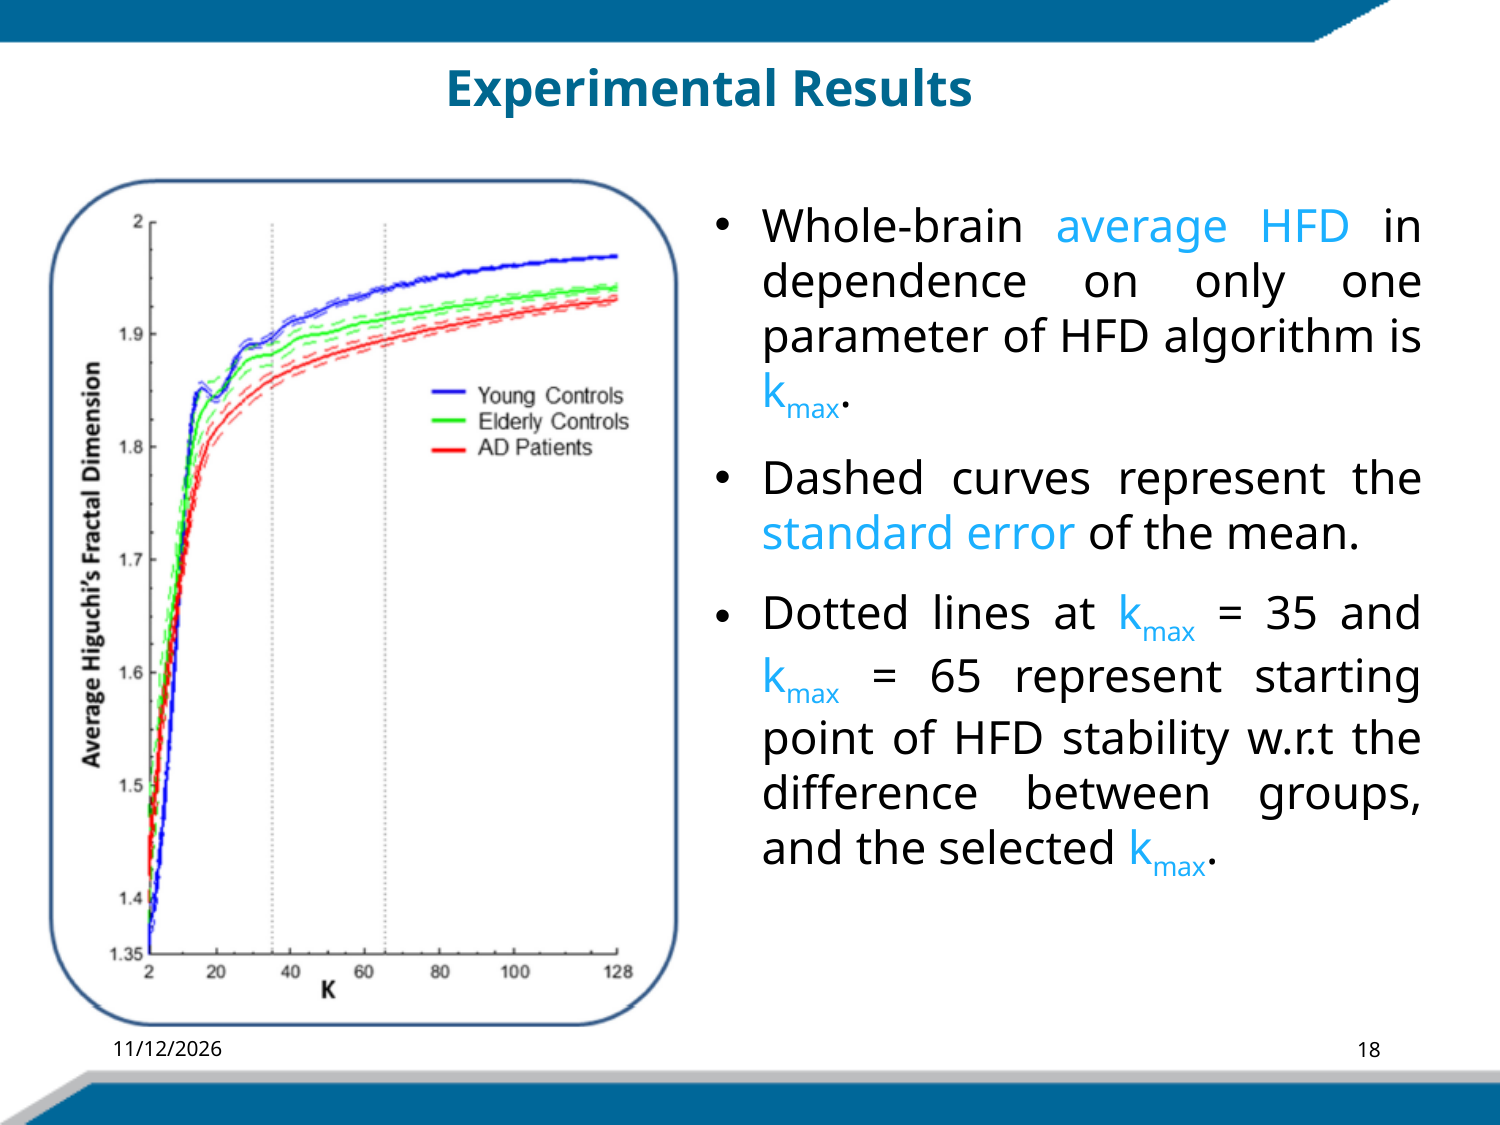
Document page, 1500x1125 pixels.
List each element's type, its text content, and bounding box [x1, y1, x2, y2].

text_box 18 [1342, 1029, 1463, 1075]
picture [0, 0, 1500, 1125]
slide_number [97, 1044, 436, 1081]
text_box Whole-brain average HFD in dependence on only one parameter of HFD algorithm is kmax. Dashed curves represent the standard error of the mean. Dotted lines at kmax = 35 and kmax = 65 represent starting point of HFD stability w.r.t the difference between groups, and the selected kmax. [705, 189, 1438, 889]
text_box [1273, 935, 1477, 1065]
text_box Experimental Results [430, 49, 1109, 125]
